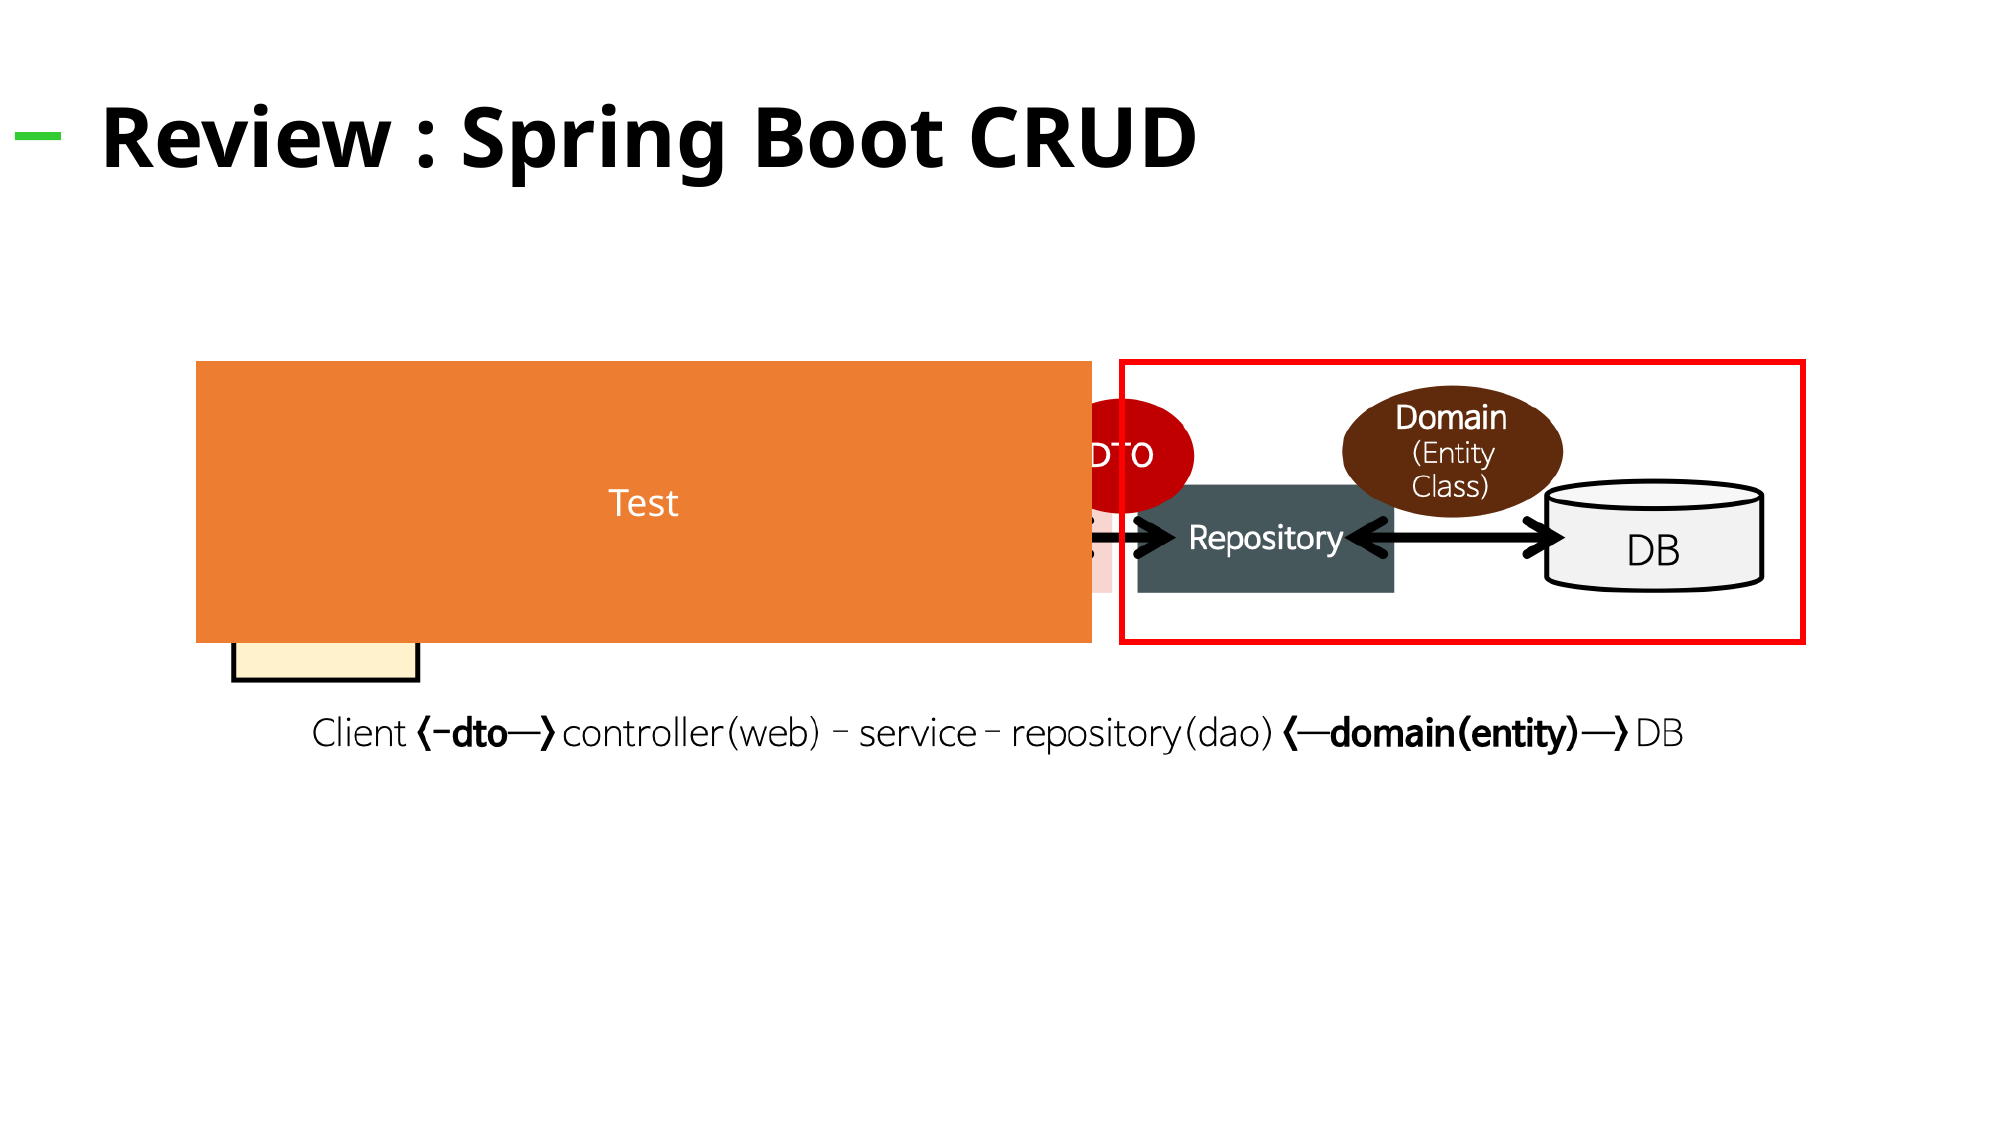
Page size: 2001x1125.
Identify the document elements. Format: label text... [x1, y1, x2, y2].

text_box [14, 131, 62, 141]
title Review : Spring Boot CRUD [84, 31, 1810, 249]
picture [196, 384, 1803, 777]
text_box [1121, 361, 1804, 643]
text_box Test [196, 361, 1092, 384]
